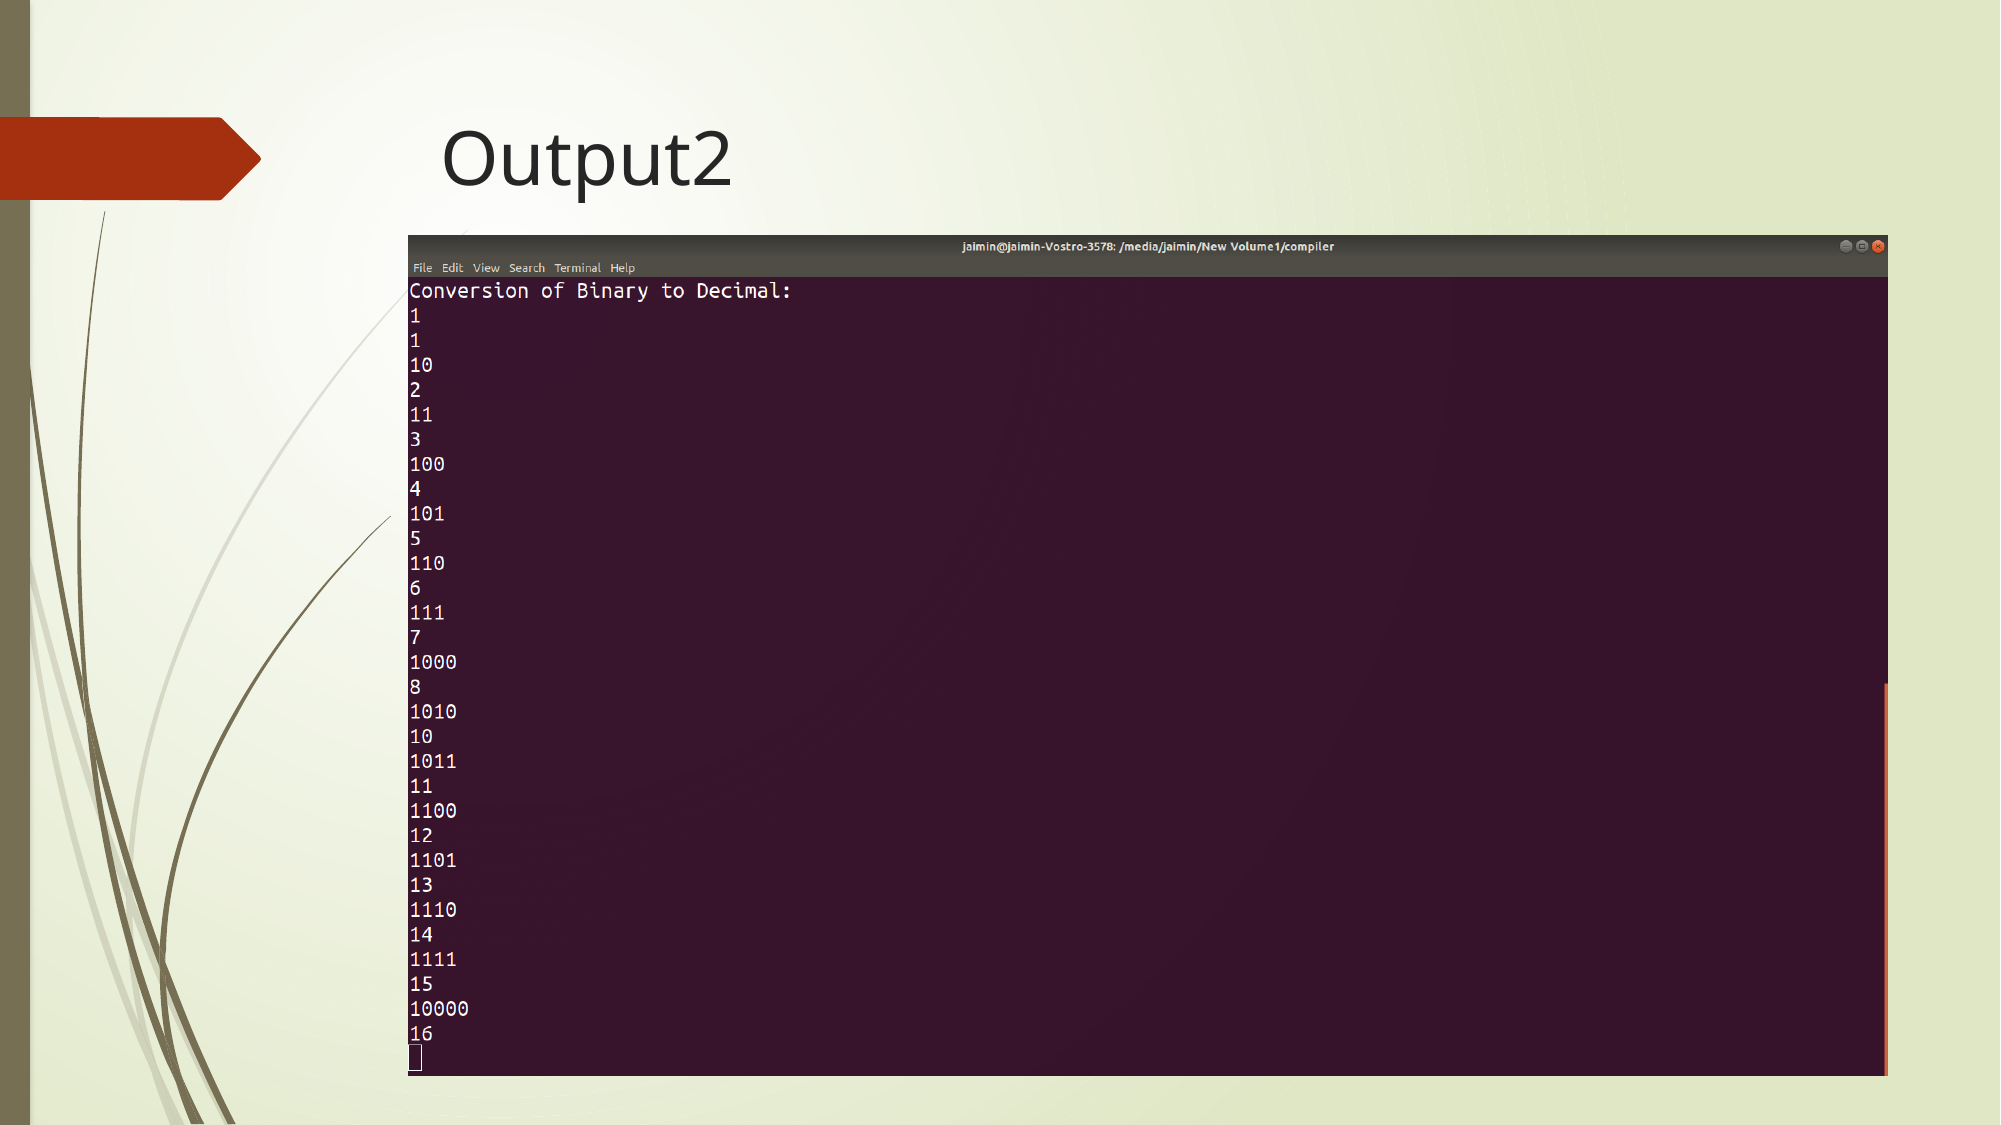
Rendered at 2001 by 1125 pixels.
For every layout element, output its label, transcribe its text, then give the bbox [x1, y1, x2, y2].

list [408, 235, 1888, 1076]
title Output2 [425, 102, 1888, 235]
